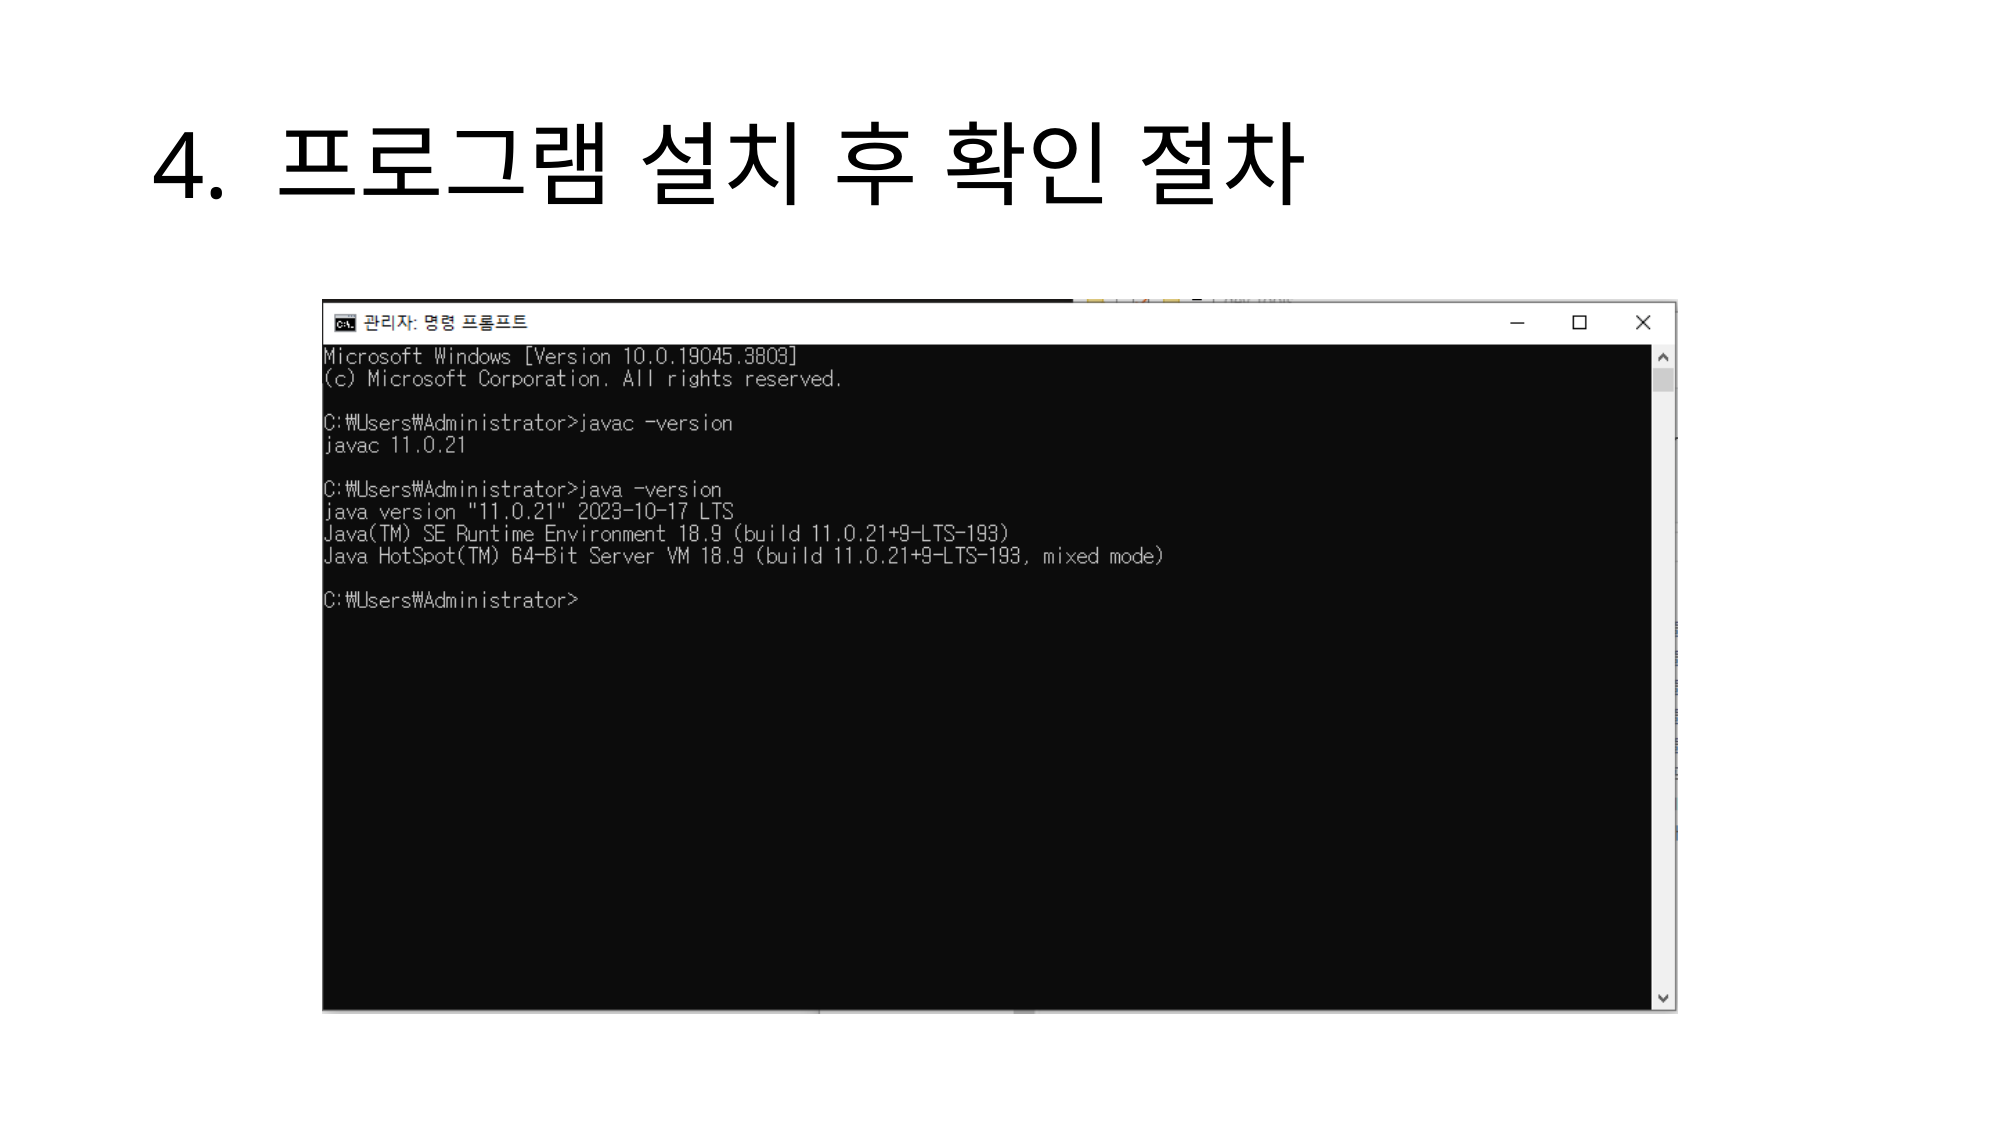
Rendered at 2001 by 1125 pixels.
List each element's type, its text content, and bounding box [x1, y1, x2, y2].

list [322, 299, 1678, 1014]
title 4. 프로그램 설치 후 확인 절차 [137, 59, 1863, 278]
